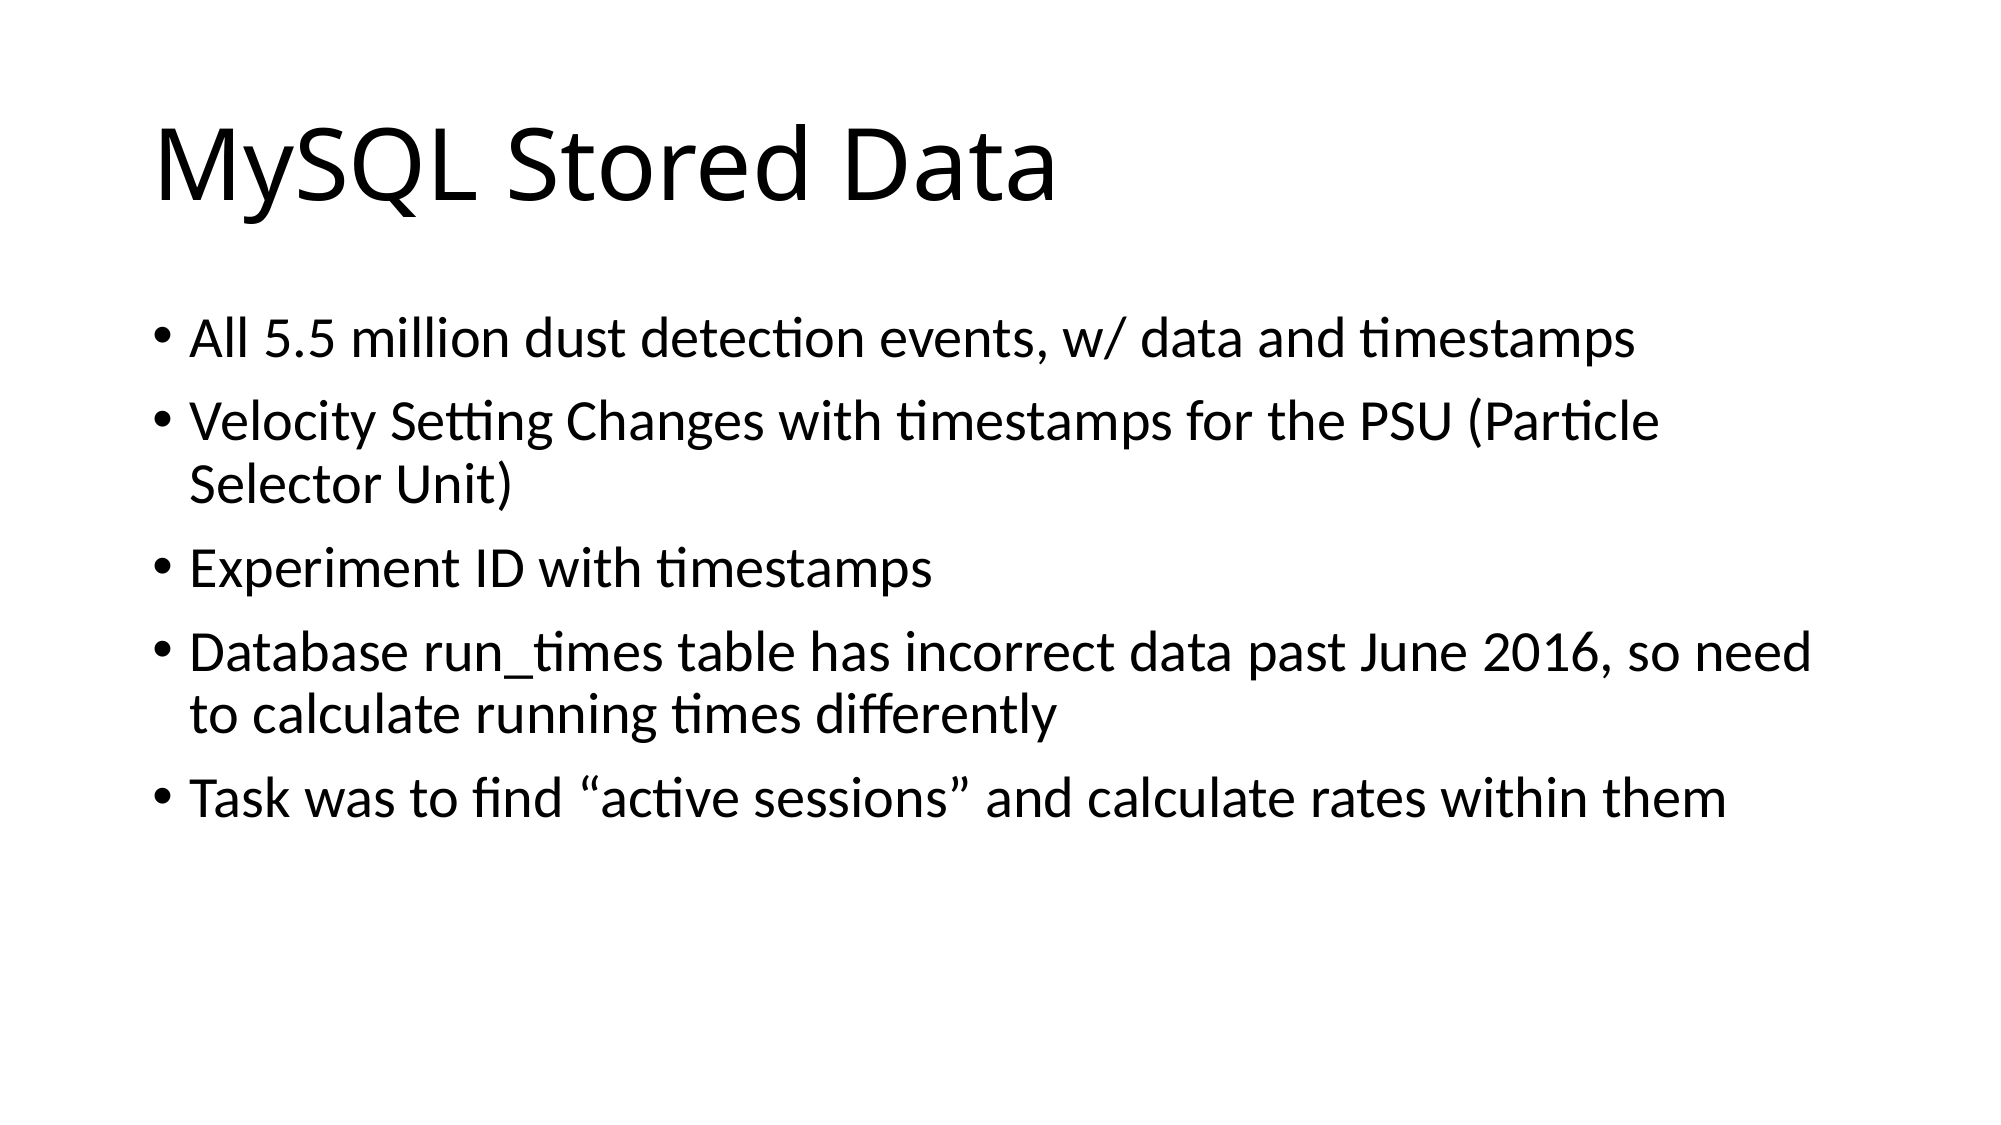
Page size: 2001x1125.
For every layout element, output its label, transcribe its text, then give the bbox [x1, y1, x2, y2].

list All 5.5 million dust detection events, w/ data and timestamps Velocity Setting Changes with timestamps for the PSU (Particle Selector Unit) Experiment ID with timestamps Database run_times table has incorrect data past June 2016, so need to calculate running times differently Task was to find “active sessions” and calculate rates within them [137, 299, 1863, 1014]
title MySQL Stored Data [137, 59, 1863, 278]
